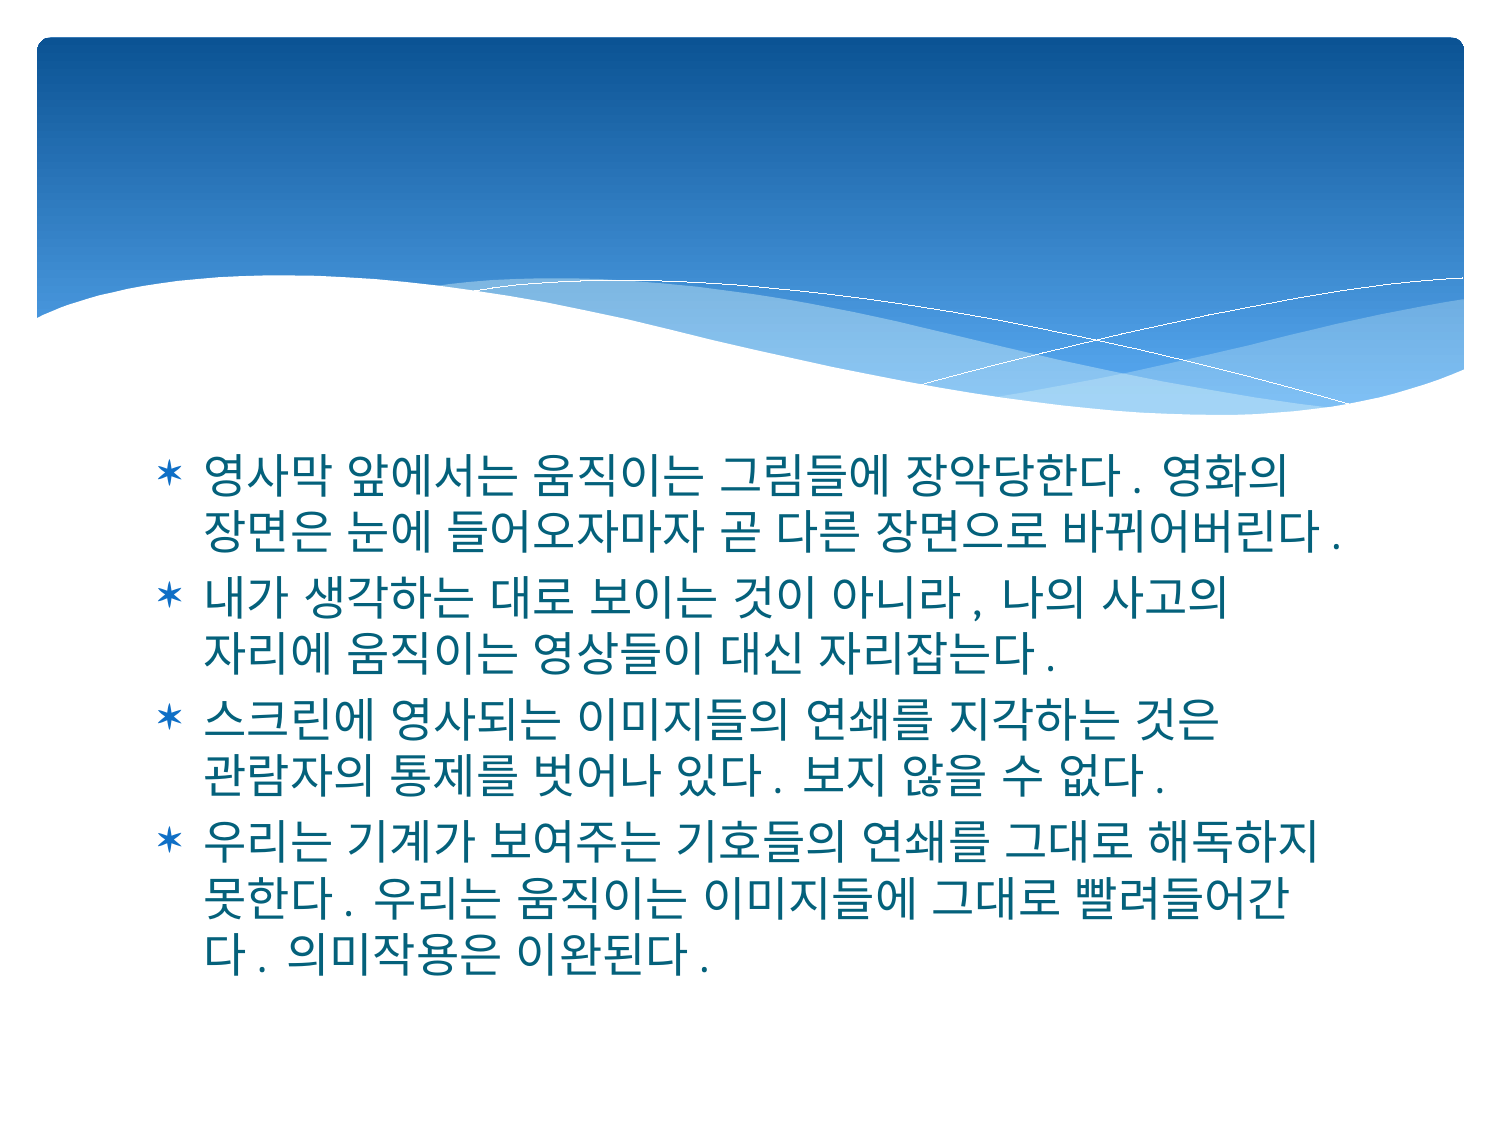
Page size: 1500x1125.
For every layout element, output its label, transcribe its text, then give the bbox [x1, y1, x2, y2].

list 영사막 앞에서는 움직이는 그림들에 장악당한다. 영화의 장면은 눈에 들어오자마자 곧 다른 장면으로 바뀌어버린다. 내가 생각하는 대로 보이는 것이 아니라, 나의 사고의 자리에 움직이는 영상들이 대신 자리잡는다. 스크린에 영사되는 이미지들의 연쇄를 지각하는 것은 관람자의 통제를 벗어나 있다. 보지 않을 수 없다. 우리는 기계가 보여주는 기호들의 연쇄를 그대로 해독하지 못한다. 우리는 움직이는 이미지들에 그대로 빨려들어간다. 의미작용은 이완된다. [143, 438, 1359, 1005]
